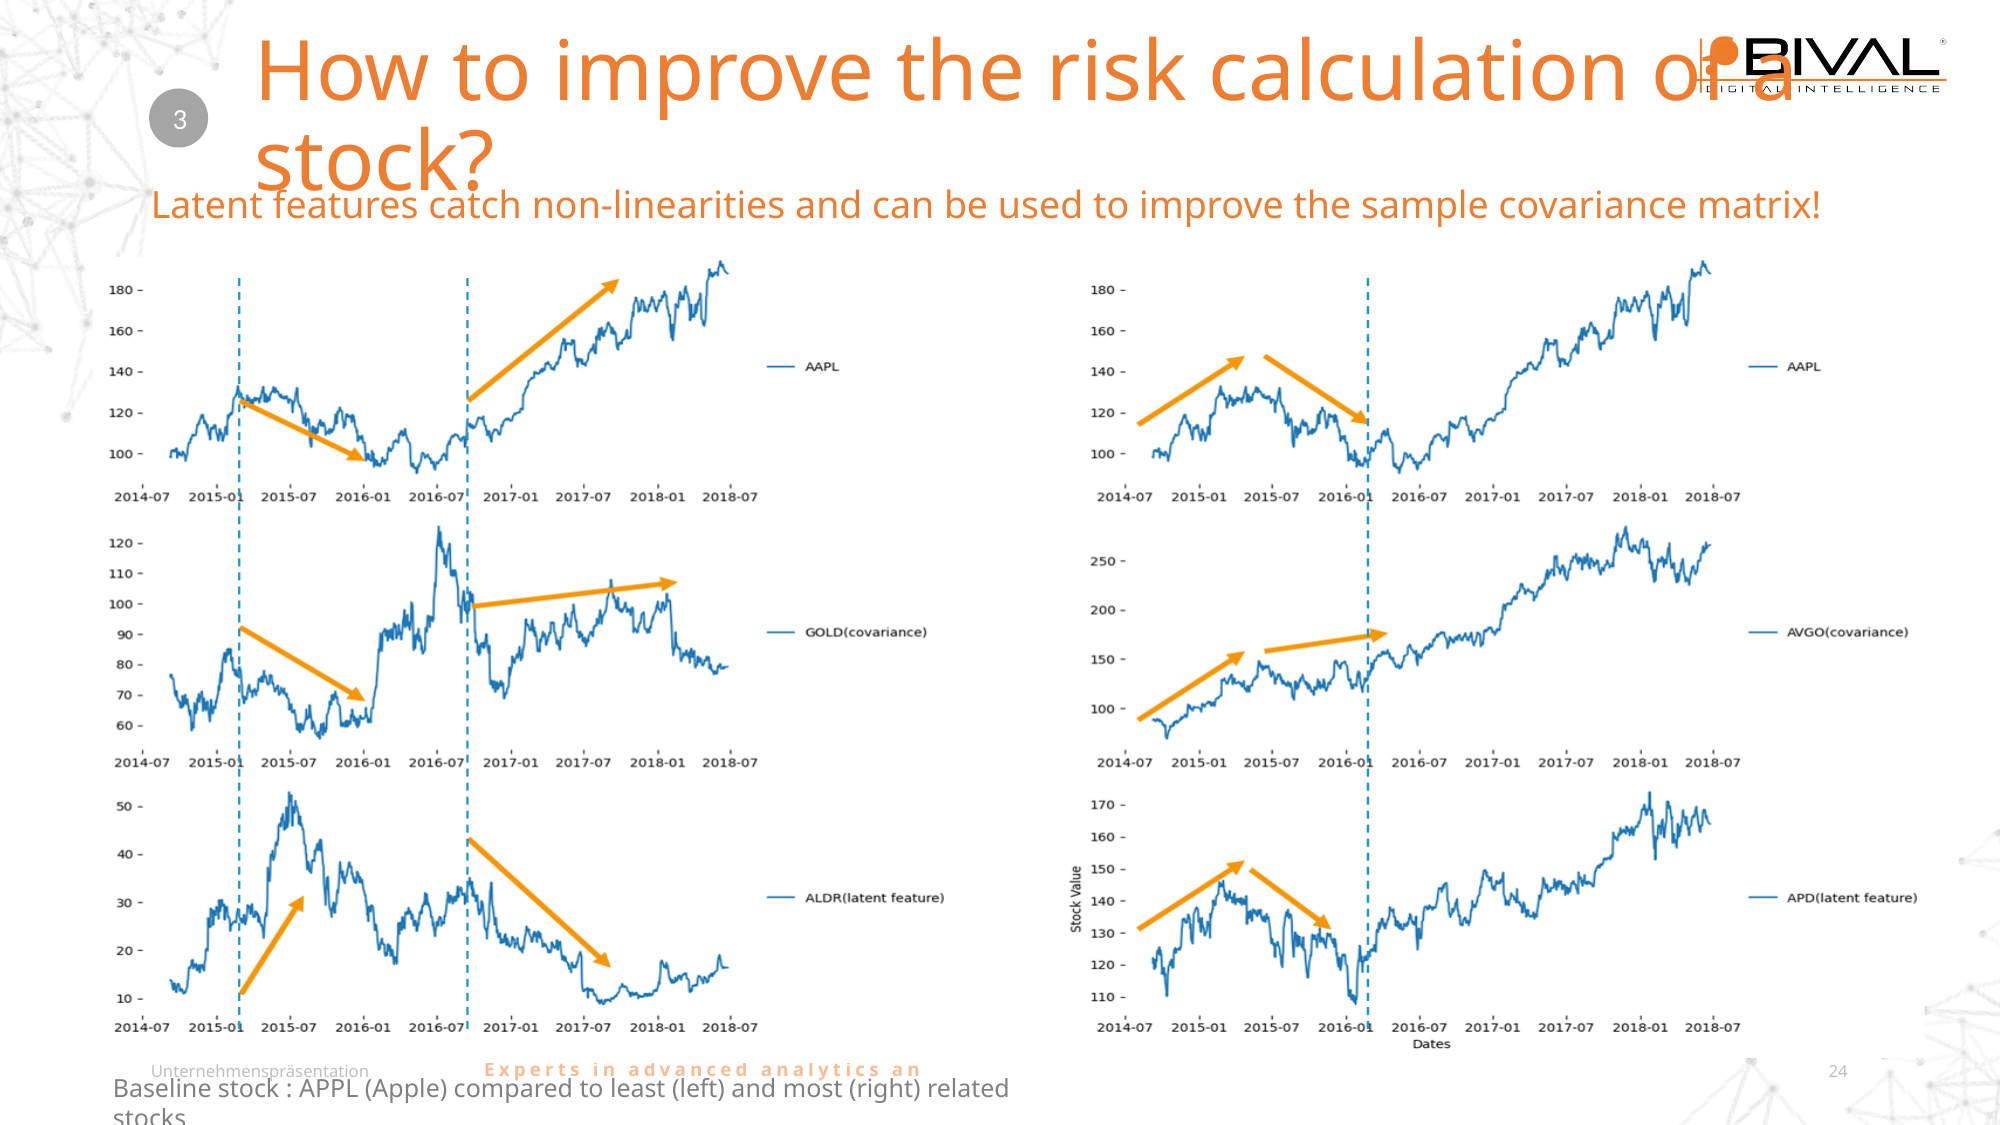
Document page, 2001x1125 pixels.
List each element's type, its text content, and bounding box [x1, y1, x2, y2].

text_box 3 [148, 87, 210, 149]
text_box Baseline stock : APPL (Apple) compared to least (left) and most (right) related stocks [98, 1065, 1035, 1125]
picture [1067, 257, 2001, 1125]
picture [1692, 37, 1949, 95]
title How to improve the risk calculation of a stock? [239, 59, 1863, 177]
picture [0, 0, 951, 1063]
list Latent features catch non-linearities and can be used to improve the sample covariance matrix! [135, 178, 1863, 271]
slide_number 24 [1412, 1058, 1863, 1103]
